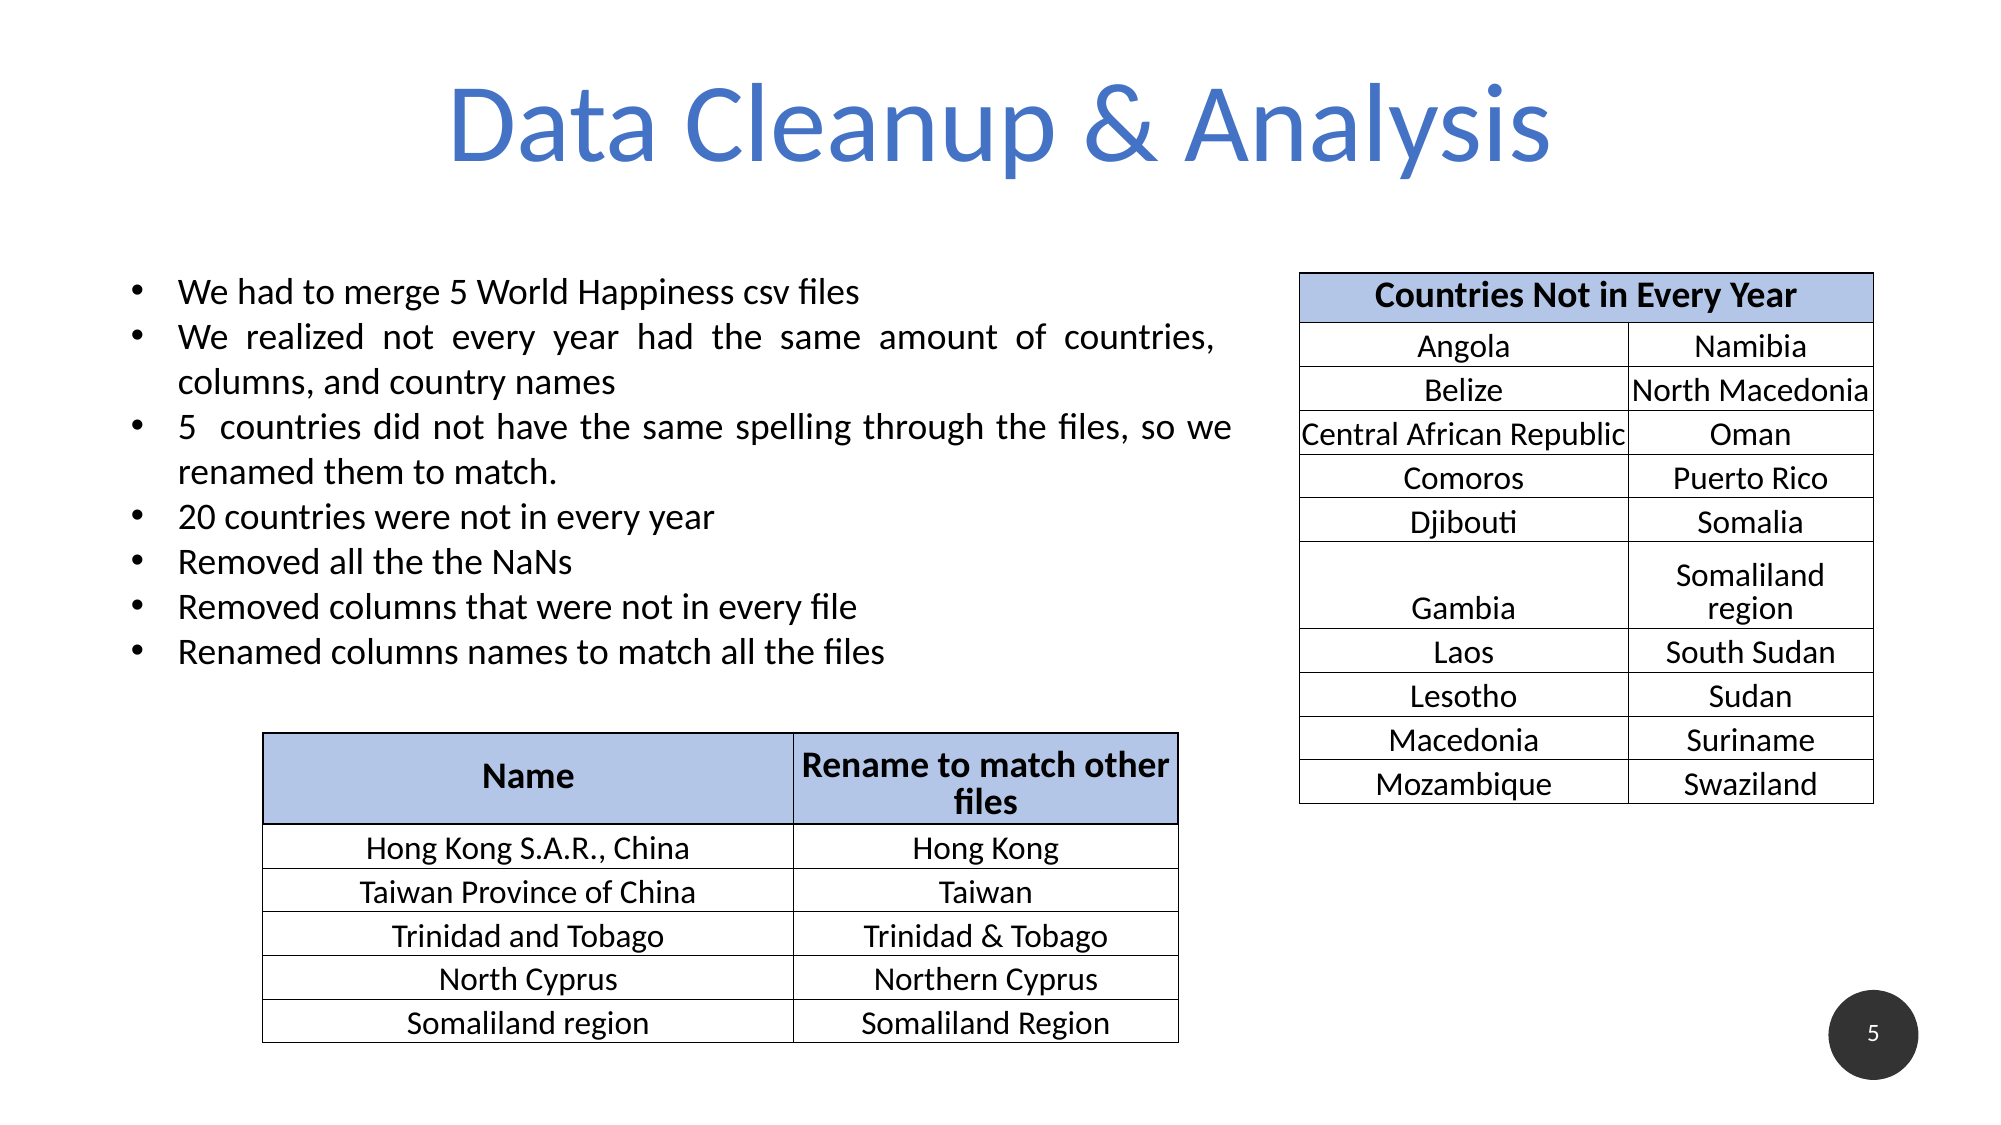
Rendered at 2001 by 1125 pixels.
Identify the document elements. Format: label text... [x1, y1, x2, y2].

table_header Countries Not in Every Year [1300, 274, 1873, 322]
table_cell Namibia [1629, 323, 1873, 366]
table_cell Somalia [1629, 498, 1873, 541]
table_cell Oman [1629, 411, 1873, 454]
table_cell Trinidad & Tobago [794, 912, 1178, 955]
table_cell Central African Republic [1300, 411, 1628, 454]
table_cell Puerto Rico [1629, 455, 1873, 497]
table_cell Trinidad and Tobago [263, 912, 793, 955]
text_box Data Cleanup & Analysis [431, 41, 1568, 192]
table_cell North Cyprus [263, 956, 793, 999]
table_cell North Macedonia [1629, 367, 1873, 410]
table_cell Angola [1300, 323, 1628, 366]
table_cell Sudan [1629, 673, 1873, 716]
table_cell Lesotho [1300, 673, 1628, 716]
table_header Rename to match other files [794, 734, 1177, 823]
table_cell Taiwan [794, 869, 1178, 911]
table_cell Hong Kong [794, 825, 1178, 868]
table_cell Suriname [1629, 717, 1873, 759]
table_cell Gambia [1300, 542, 1628, 628]
table_cell Laos [1300, 629, 1628, 672]
table_cell Macedonia [1300, 717, 1628, 759]
table_cell Belize [1300, 367, 1628, 410]
table_cell Swaziland [1629, 760, 1873, 803]
table_cell South Sudan [1629, 629, 1873, 672]
table_cell Comoros [1300, 455, 1628, 497]
table_cell Somaliland region [263, 1000, 793, 1042]
table_cell Hong Kong S.A.R., China [263, 825, 793, 868]
table_cell Somaliland Region [794, 1000, 1178, 1042]
table_cell Somaliland region [1629, 542, 1873, 628]
slide_number 5 [1828, 989, 1919, 1080]
table_cell Mozambique [1300, 760, 1628, 803]
table_cell Northern Cyprus [794, 956, 1178, 999]
text_box We had to merge 5 World Happiness csv files We realized not every year had the same amount of countries, columns, and country names 5 countries did not have the same spelling through the files, so we renamed them to match. 20 countries were not in every year Removed all the the NaNs Removed columns that were not in every file Renamed columns names to match all the files [116, 259, 1249, 860]
table_cell Djibouti [1300, 498, 1628, 541]
table_cell Taiwan Province of China [263, 869, 793, 911]
table_header Name [264, 734, 793, 823]
